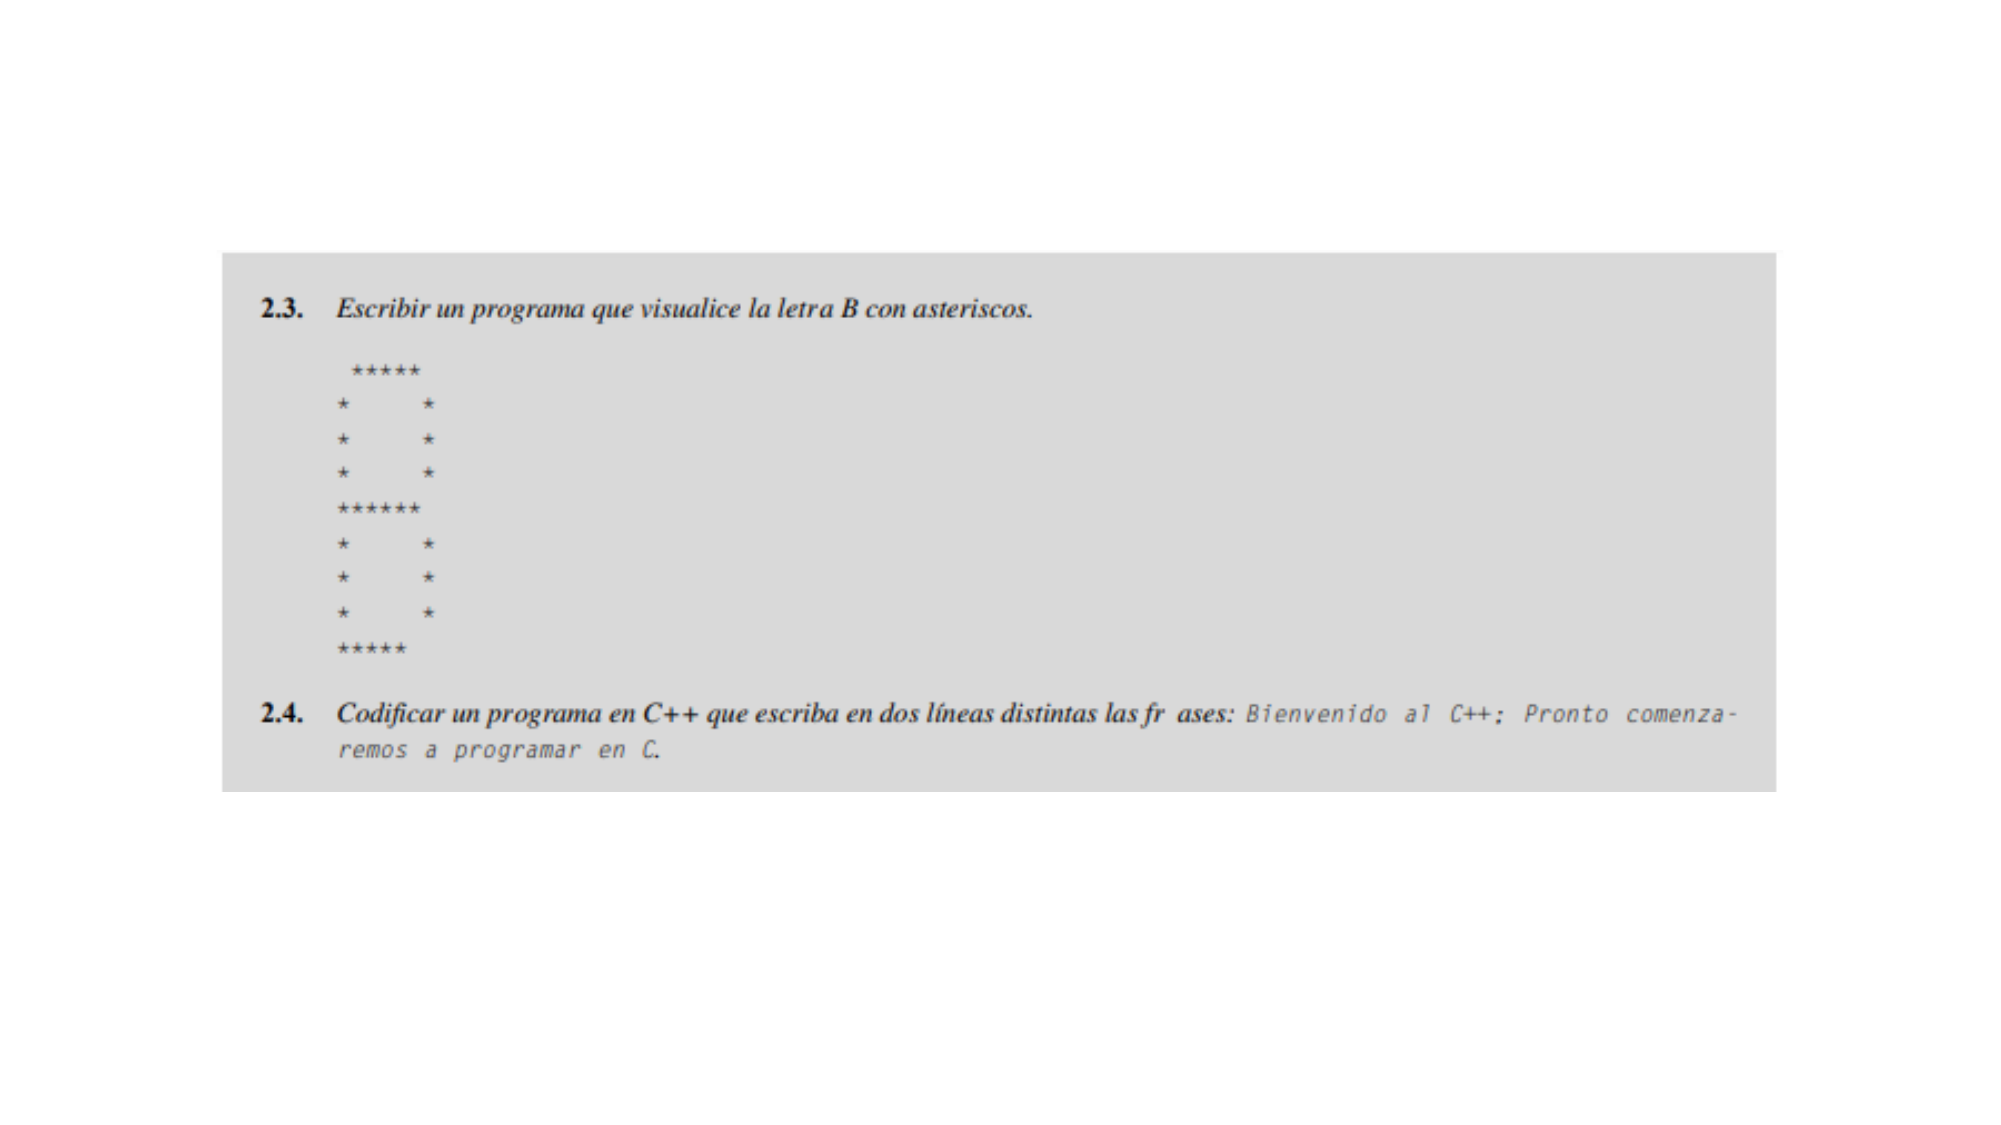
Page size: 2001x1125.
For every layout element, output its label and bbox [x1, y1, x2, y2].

picture [216, 250, 1784, 792]
